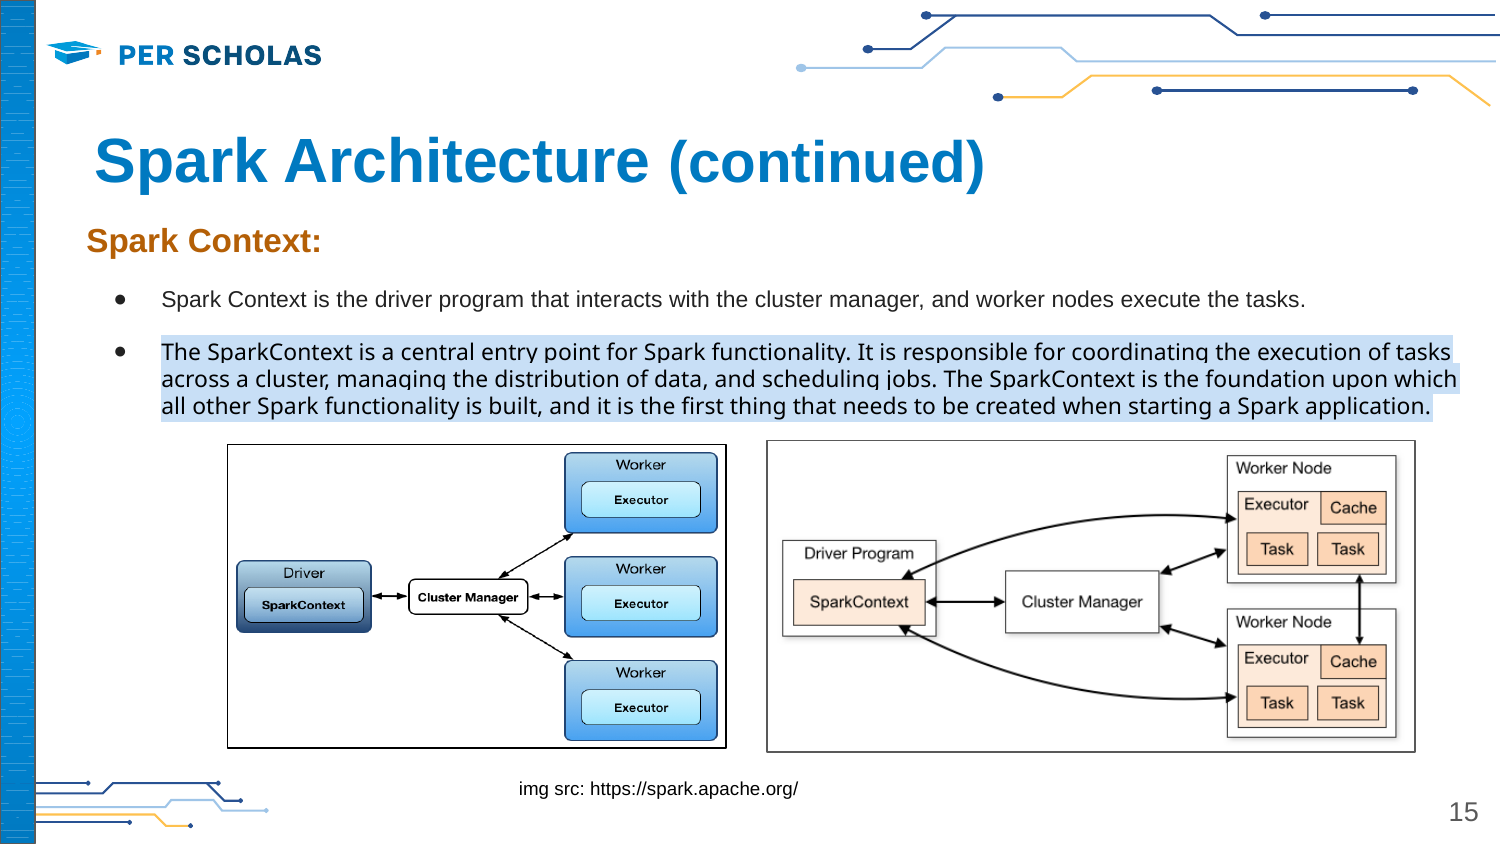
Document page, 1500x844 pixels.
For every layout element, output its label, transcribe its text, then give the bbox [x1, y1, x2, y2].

picture [227, 444, 726, 748]
list Spark Context: Spark Context is the driver program that interacts with the cluster manager, and worker nodes execute the tasks. The SparkContext is a central entry point for Spark functionality. It is responsible for coordinating the execution of tasks across a cluster, managing the distribution of data, and scheduling jobs. The SparkContext is the foundation upon which all other Spark functionality is built, and it is the first thing that needs to be created when starting a Spark application. [71, 204, 1494, 766]
picture [36, 17, 339, 83]
title Spark Architecture (continued) [79, 110, 1478, 204]
picture [767, 440, 1415, 752]
text_box img src: https://spark.apache.org/ [503, 765, 996, 811]
slide_number ‹#› [1403, 779, 1494, 844]
